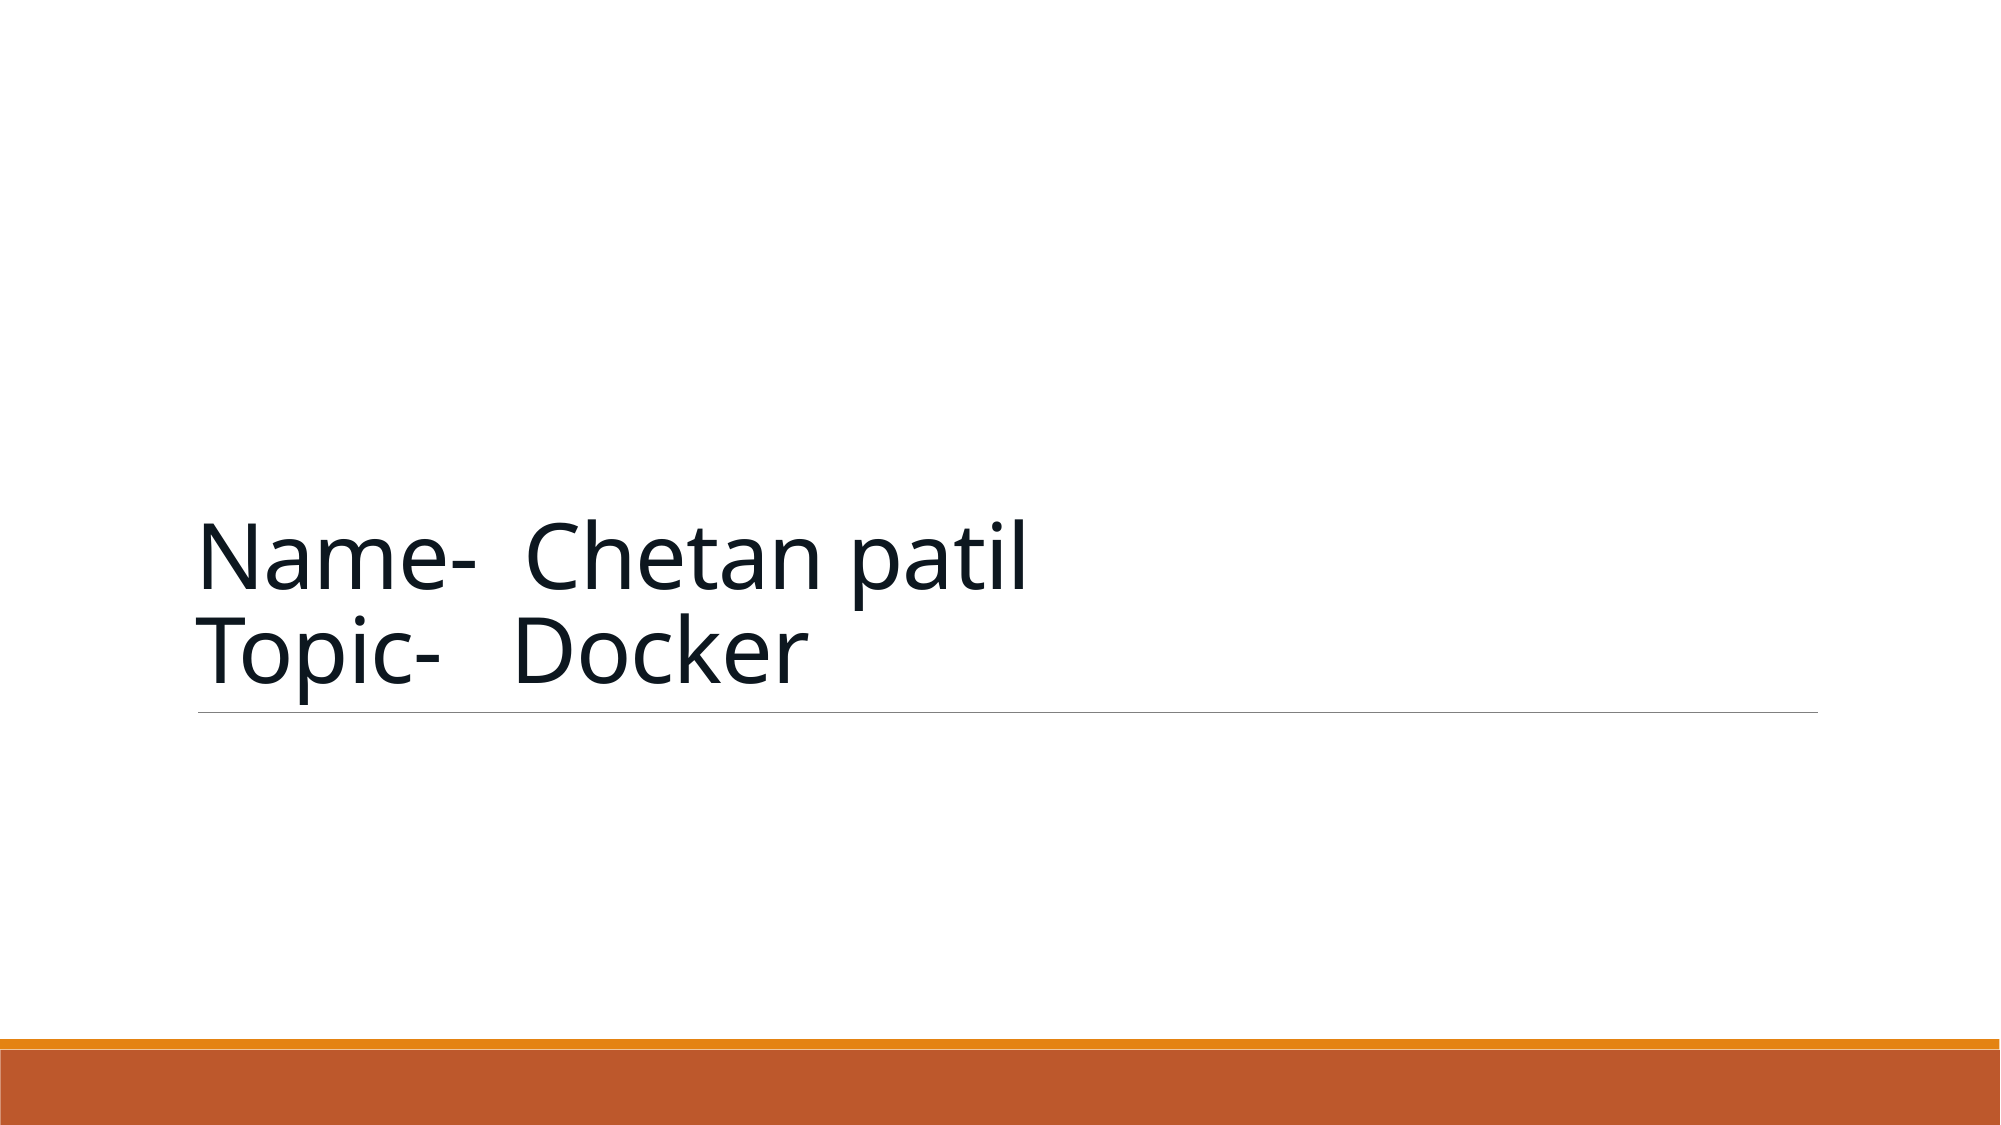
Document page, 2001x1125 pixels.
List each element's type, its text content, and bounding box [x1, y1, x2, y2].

title Name- Chetan patil Topic- Docker [180, 124, 1830, 710]
